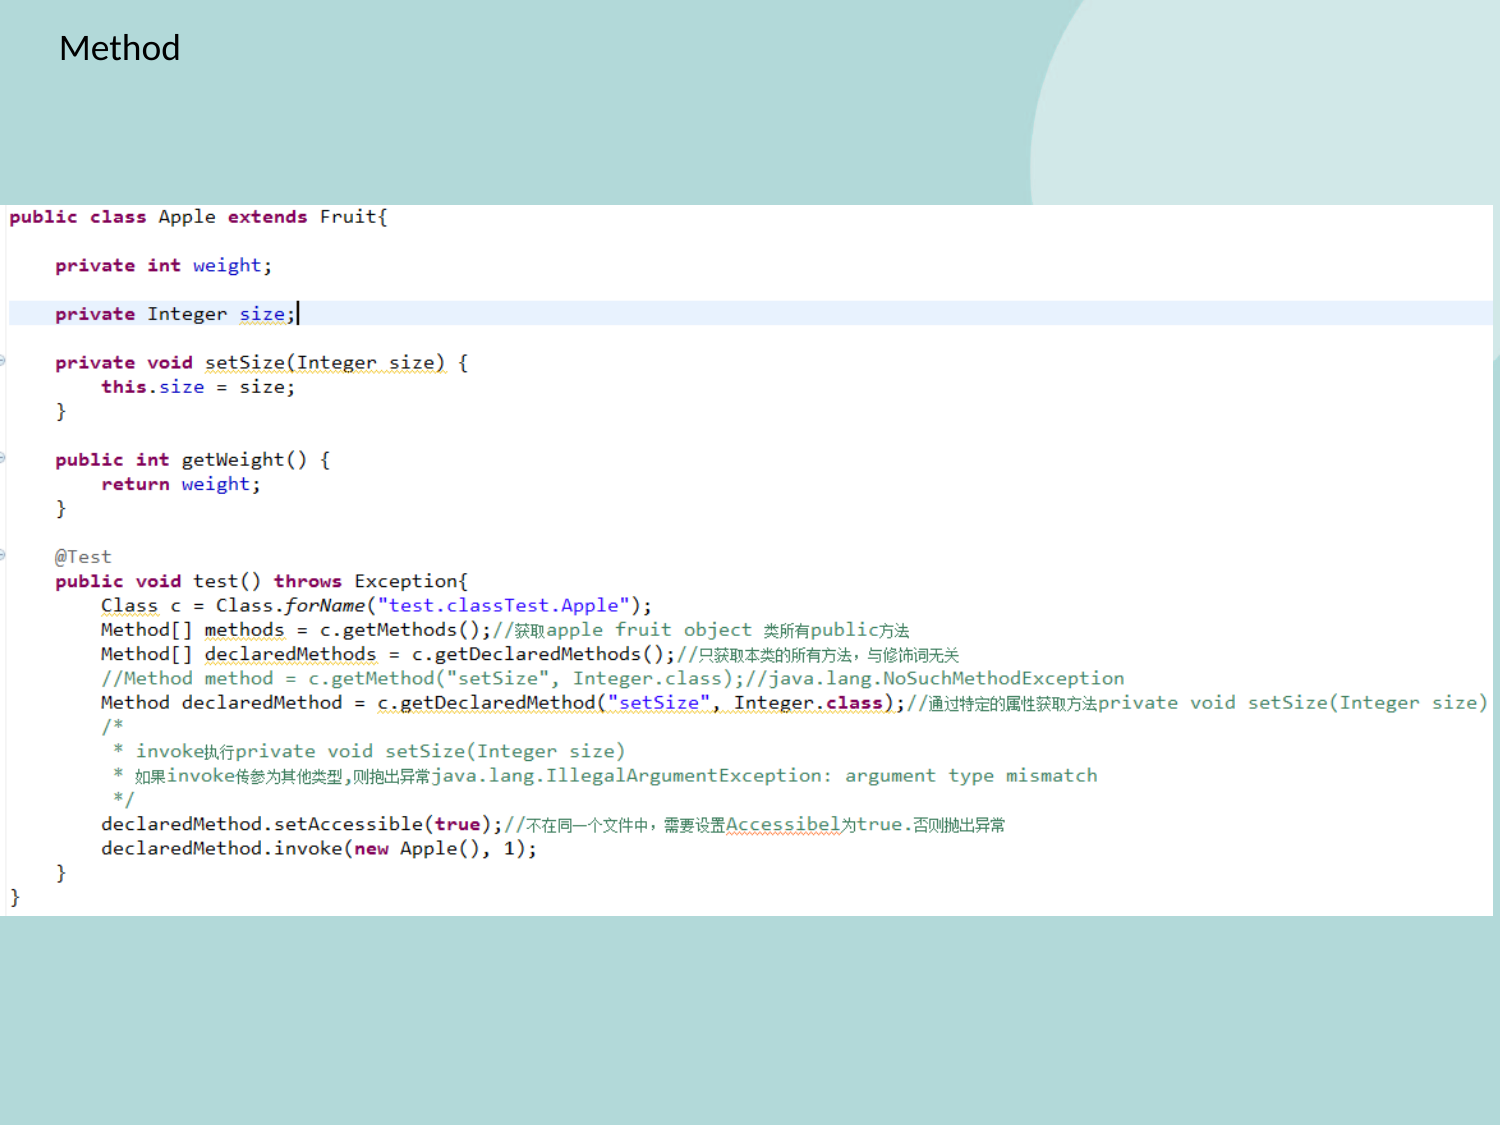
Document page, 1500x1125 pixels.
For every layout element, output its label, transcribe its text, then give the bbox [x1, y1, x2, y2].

text_box Method [44, 15, 415, 76]
picture [0, 0, 1500, 1125]
title [122, 27, 1398, 130]
